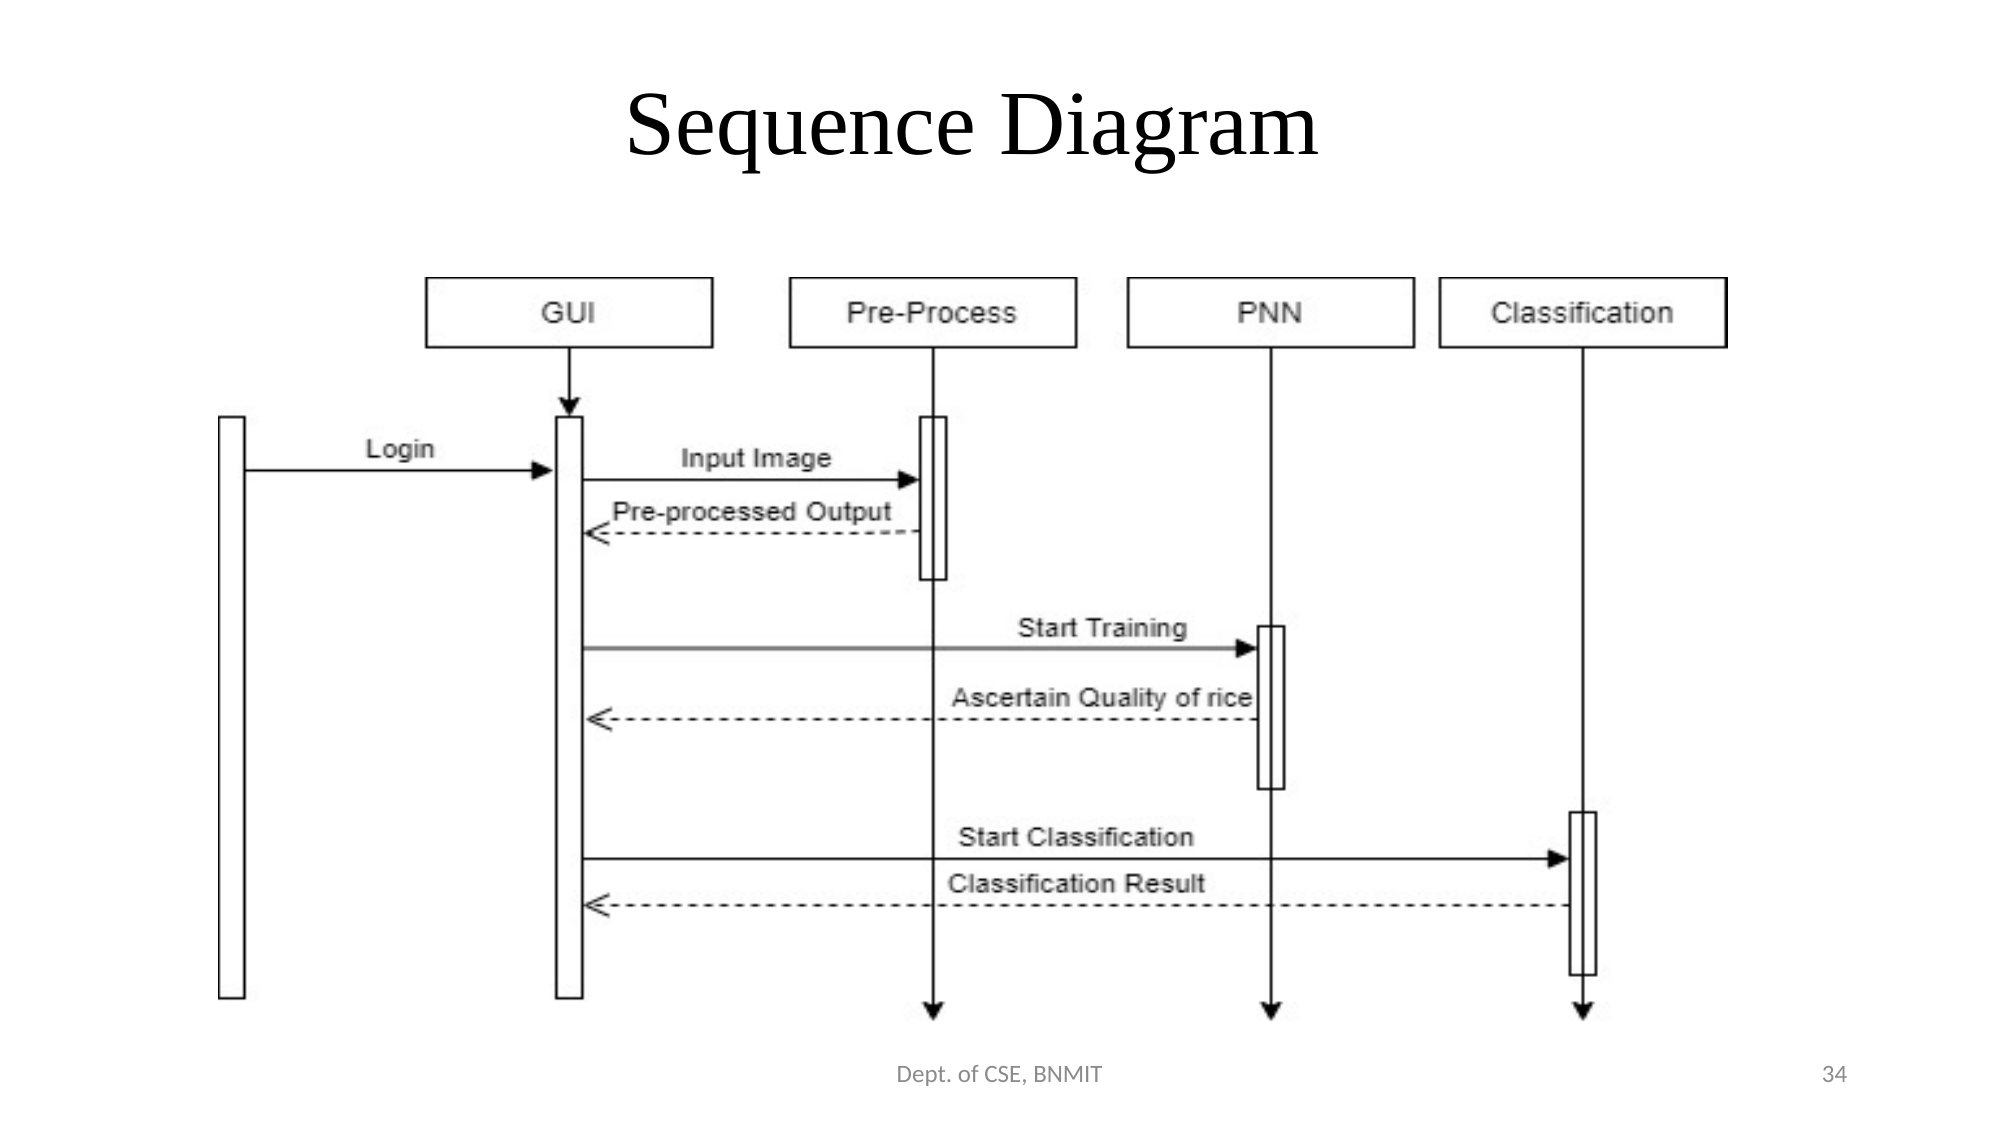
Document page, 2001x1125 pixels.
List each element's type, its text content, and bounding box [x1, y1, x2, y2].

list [218, 277, 1728, 1042]
slide_number 34 [1412, 1042, 1863, 1103]
footer Dept. of CSE, BNMIT [662, 1042, 1338, 1103]
title Sequence Diagram [110, 16, 1836, 234]
